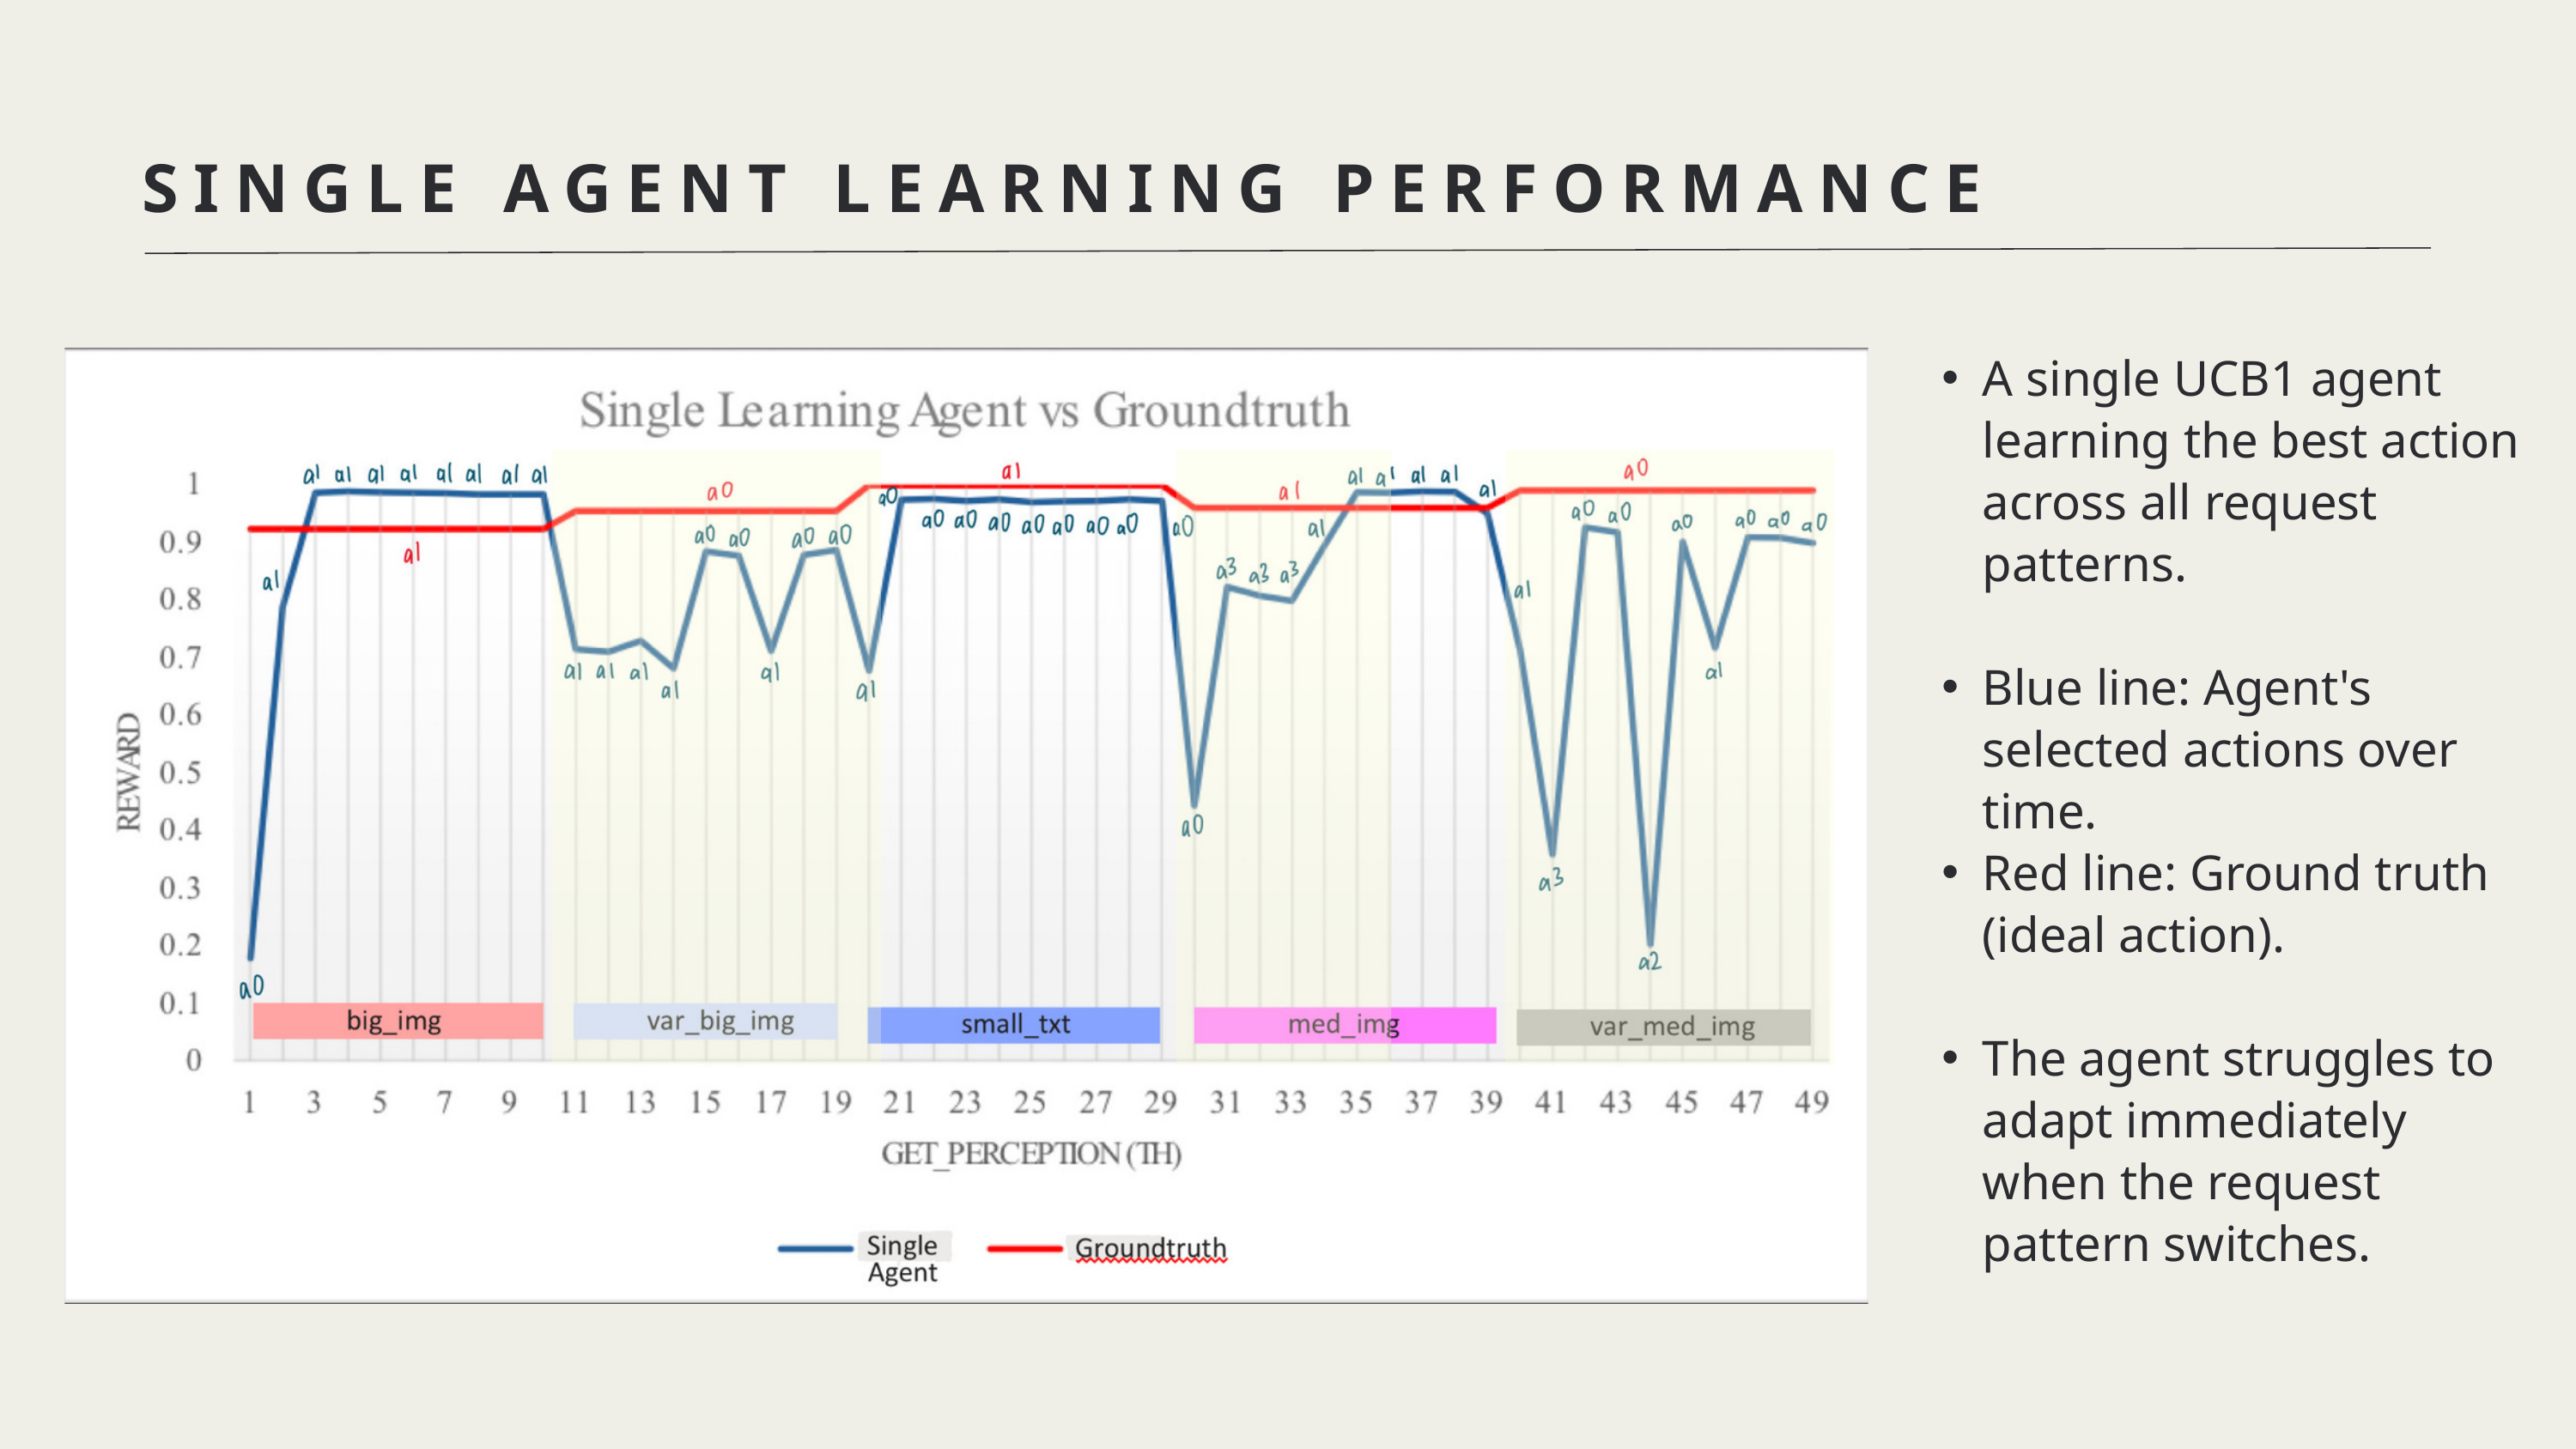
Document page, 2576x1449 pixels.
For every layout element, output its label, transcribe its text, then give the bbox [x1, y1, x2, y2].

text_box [64, 348, 1868, 1304]
text_box A single UCB1 agent learning the best action across all request patterns. Blue line: Agent's selected actions over time. Red line: Ground truth (ideal action). The agent struggles to adapt immediately when the request pattern switches. [1900, 343, 2524, 1333]
text_box SINGLE AGENT LEARNING PERFORMANCE [142, 132, 2428, 226]
